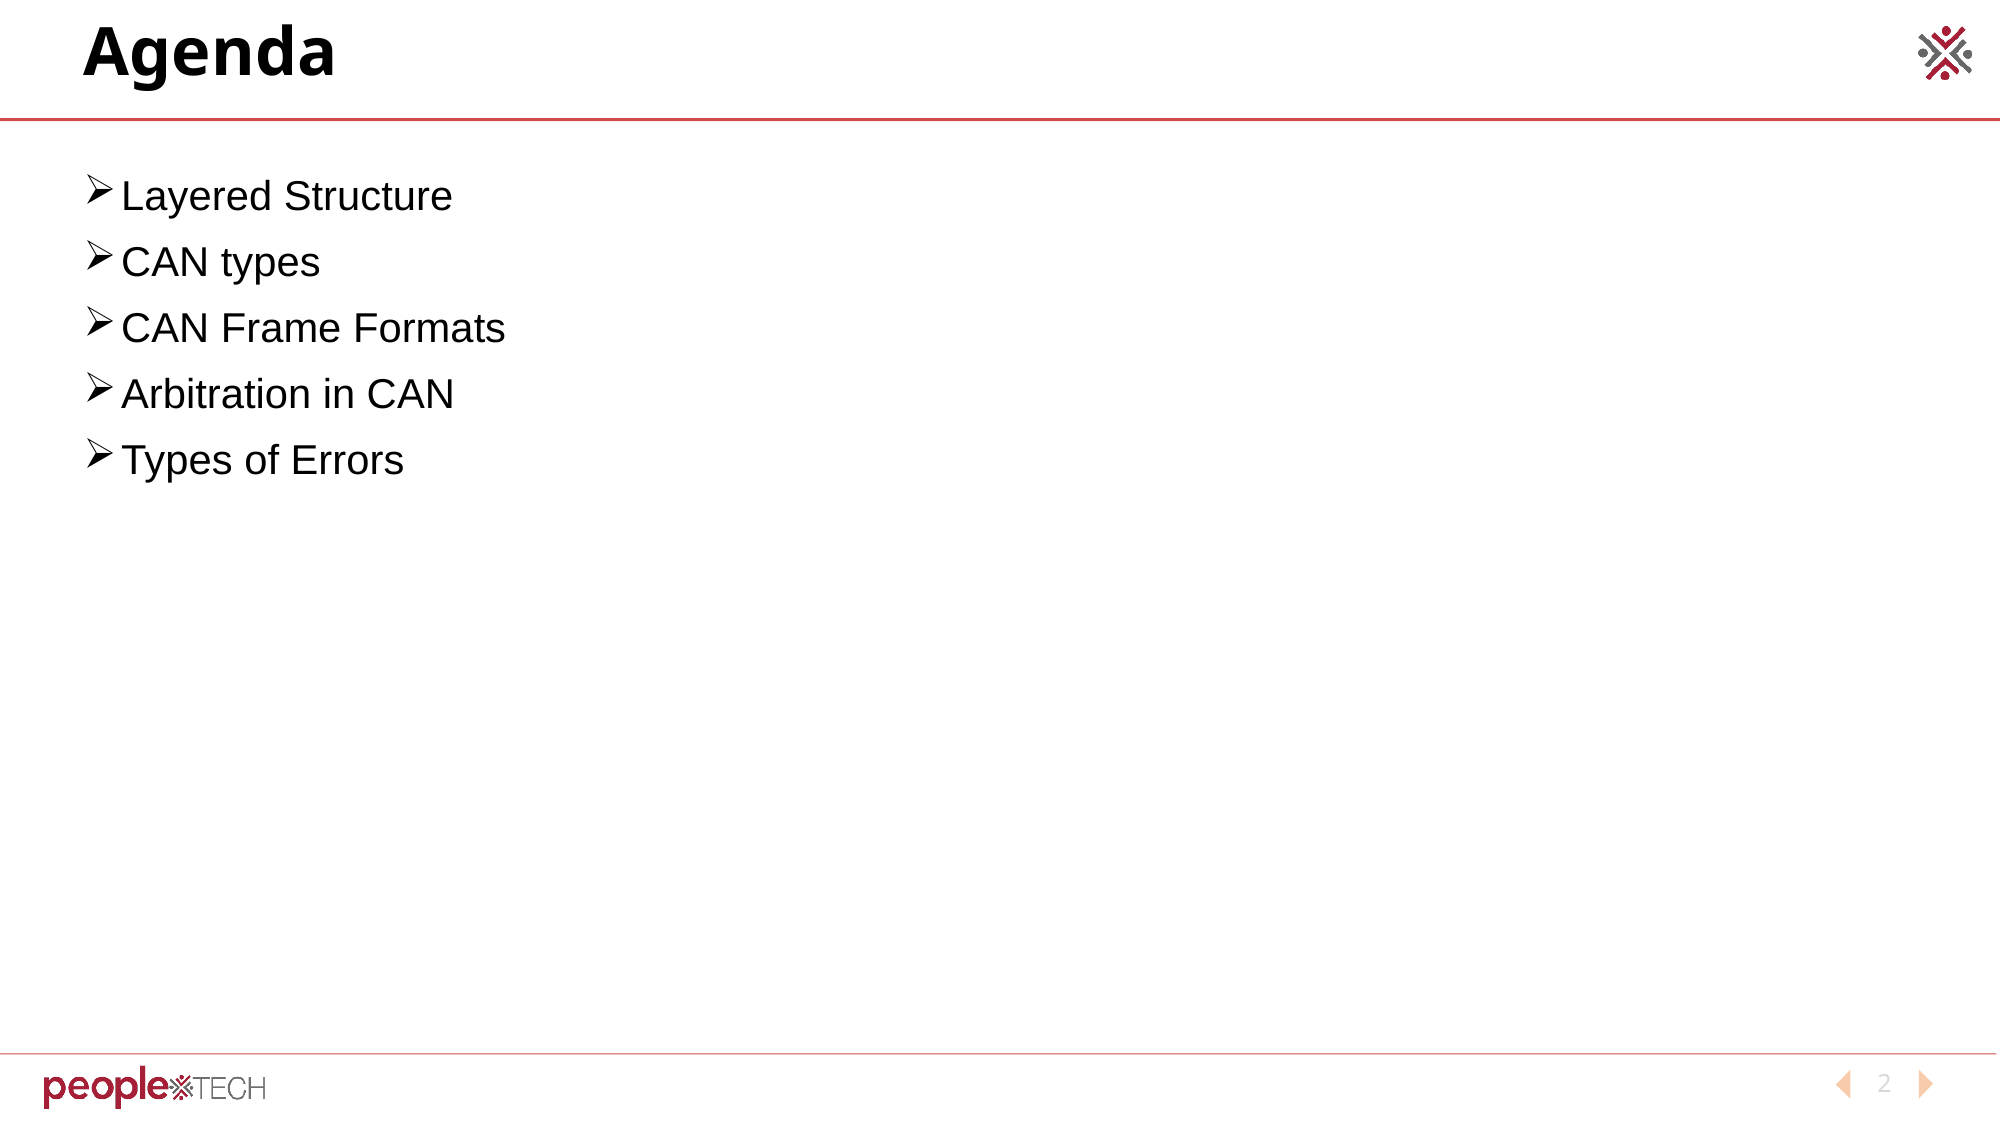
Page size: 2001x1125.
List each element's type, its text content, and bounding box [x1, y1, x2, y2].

title Agenda [68, 10, 1896, 98]
picture [1918, 26, 1972, 80]
list Layered Structure CAN types CAN Frame Formats Arbitration in CAN Types of Errors [68, 167, 1926, 993]
picture [31, 1059, 275, 1115]
